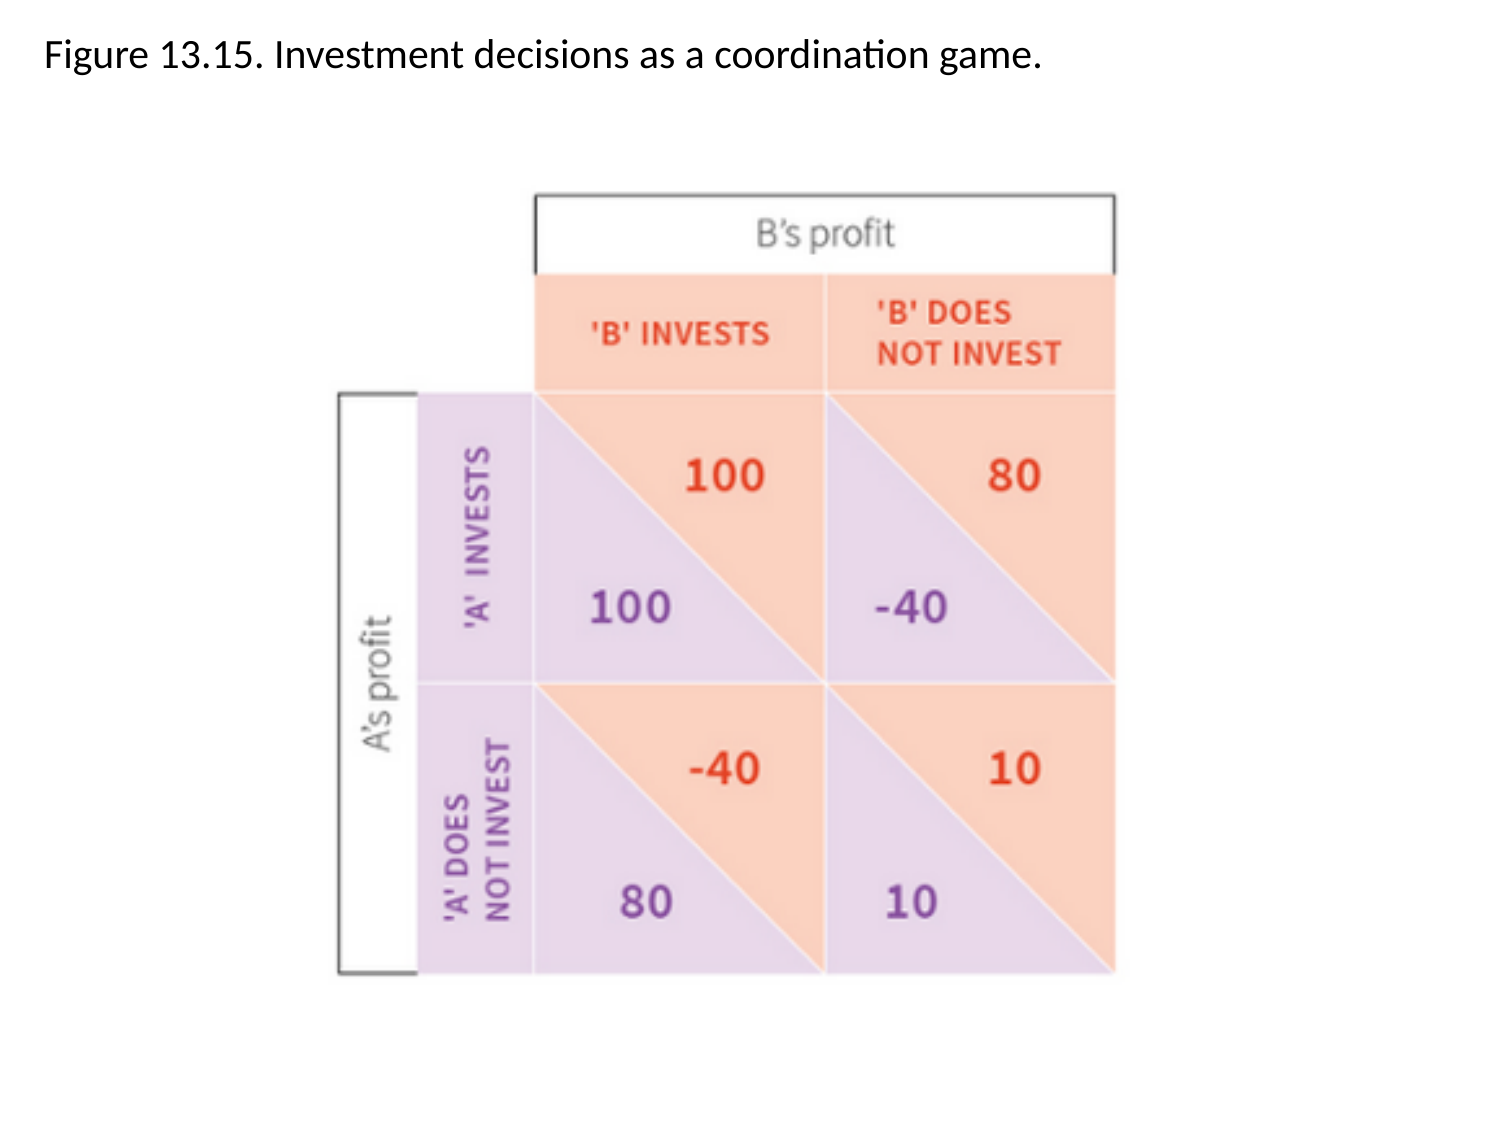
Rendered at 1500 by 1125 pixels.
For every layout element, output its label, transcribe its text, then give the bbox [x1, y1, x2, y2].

picture [288, 172, 1151, 1000]
text_box Figure 13.15. Investment decisions as a coordination game. [29, 19, 1459, 84]
